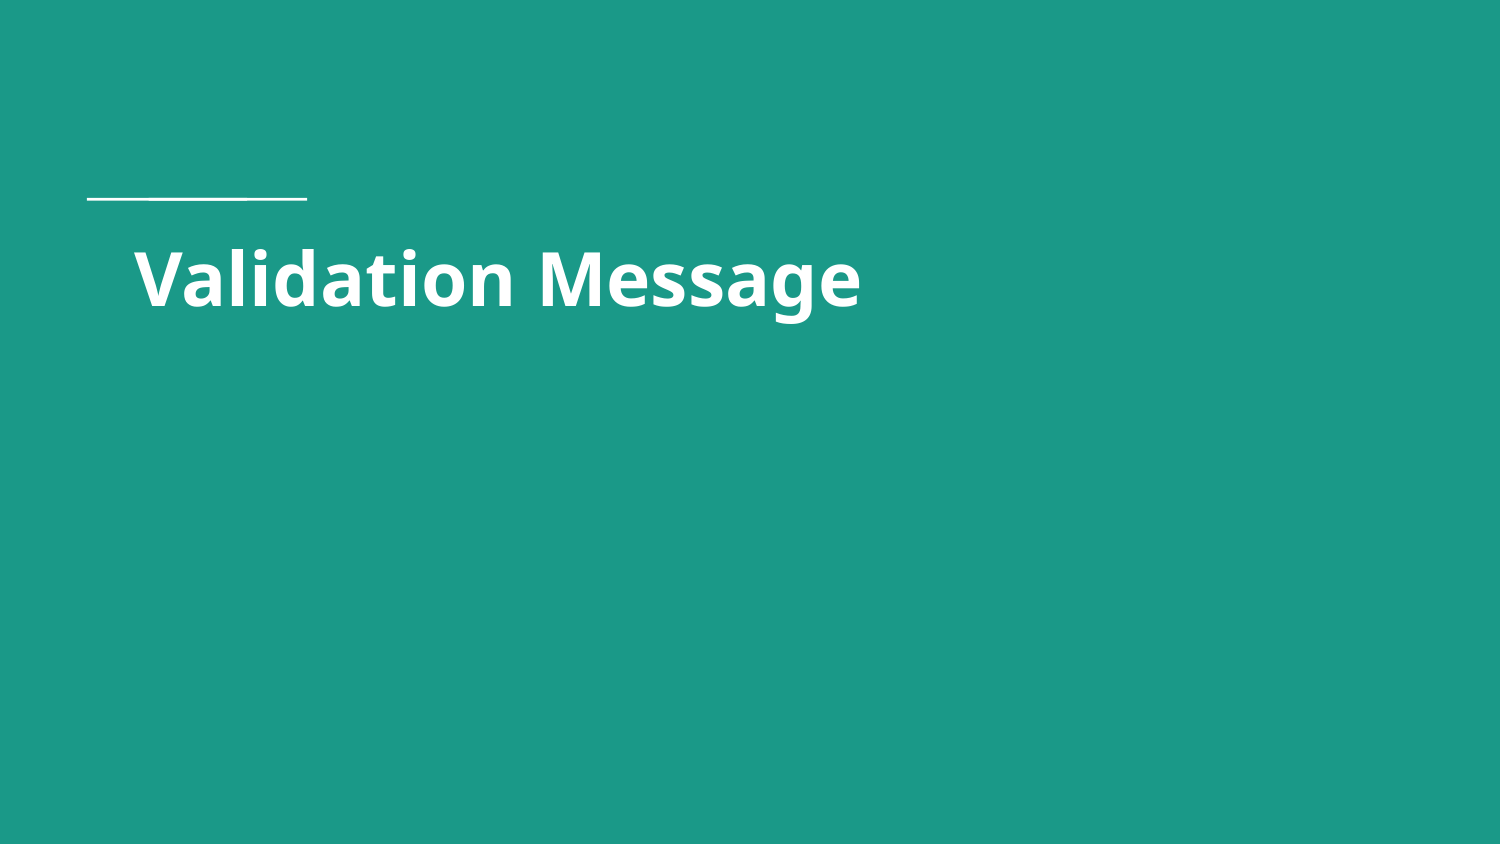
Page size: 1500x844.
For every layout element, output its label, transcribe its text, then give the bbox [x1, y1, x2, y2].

title Validation Message [119, 216, 1381, 466]
